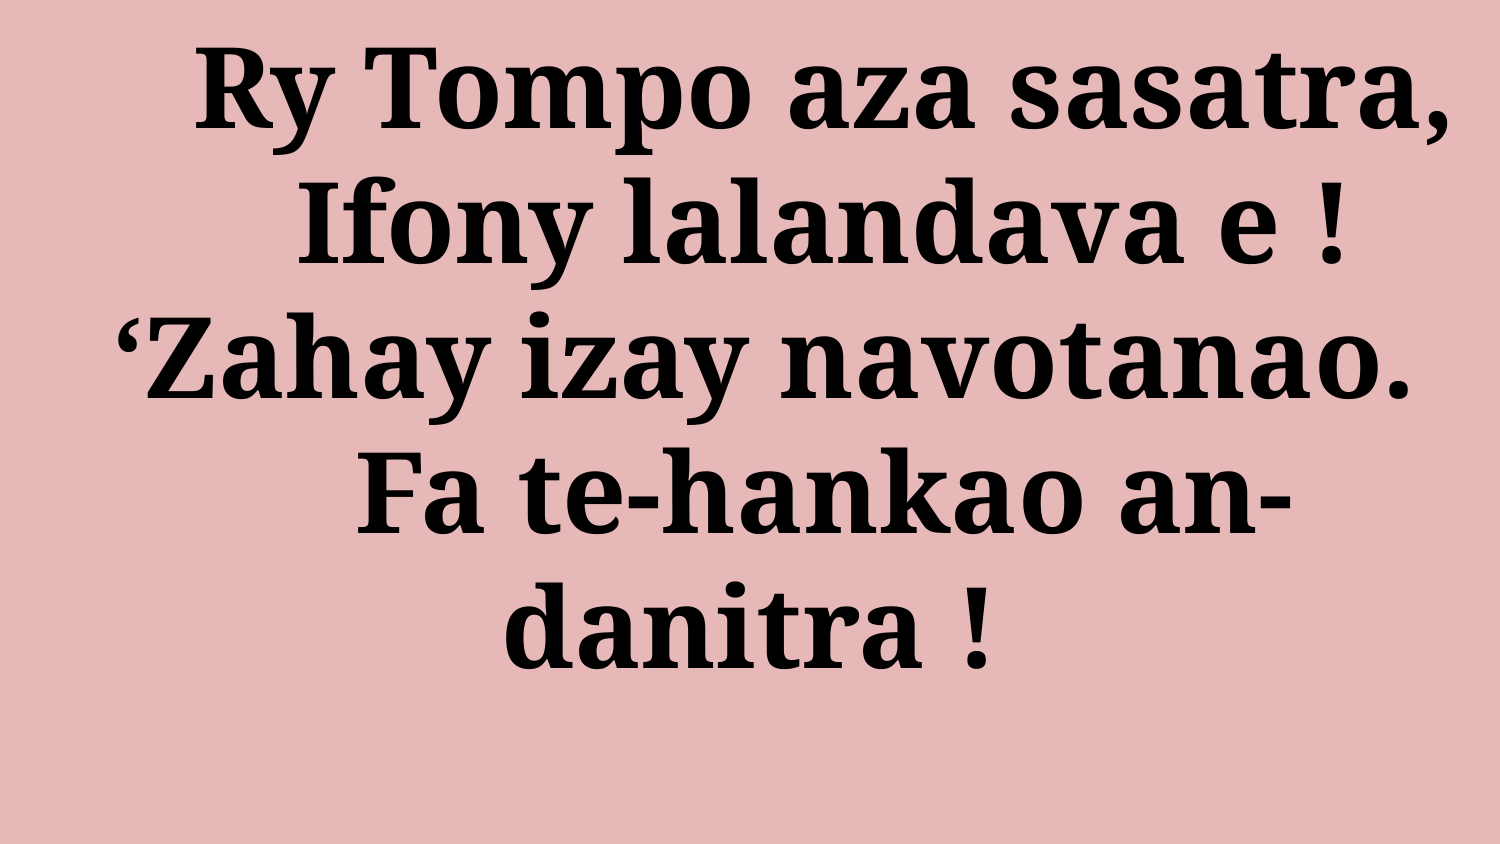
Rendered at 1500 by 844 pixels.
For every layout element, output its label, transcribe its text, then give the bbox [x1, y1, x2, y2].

title Ry Tompo aza sasatra, Ifony lalandava e ! ‘Zahay izay navotanao. Fa te-hankao an-danitra ! [0, 8, 1500, 809]
